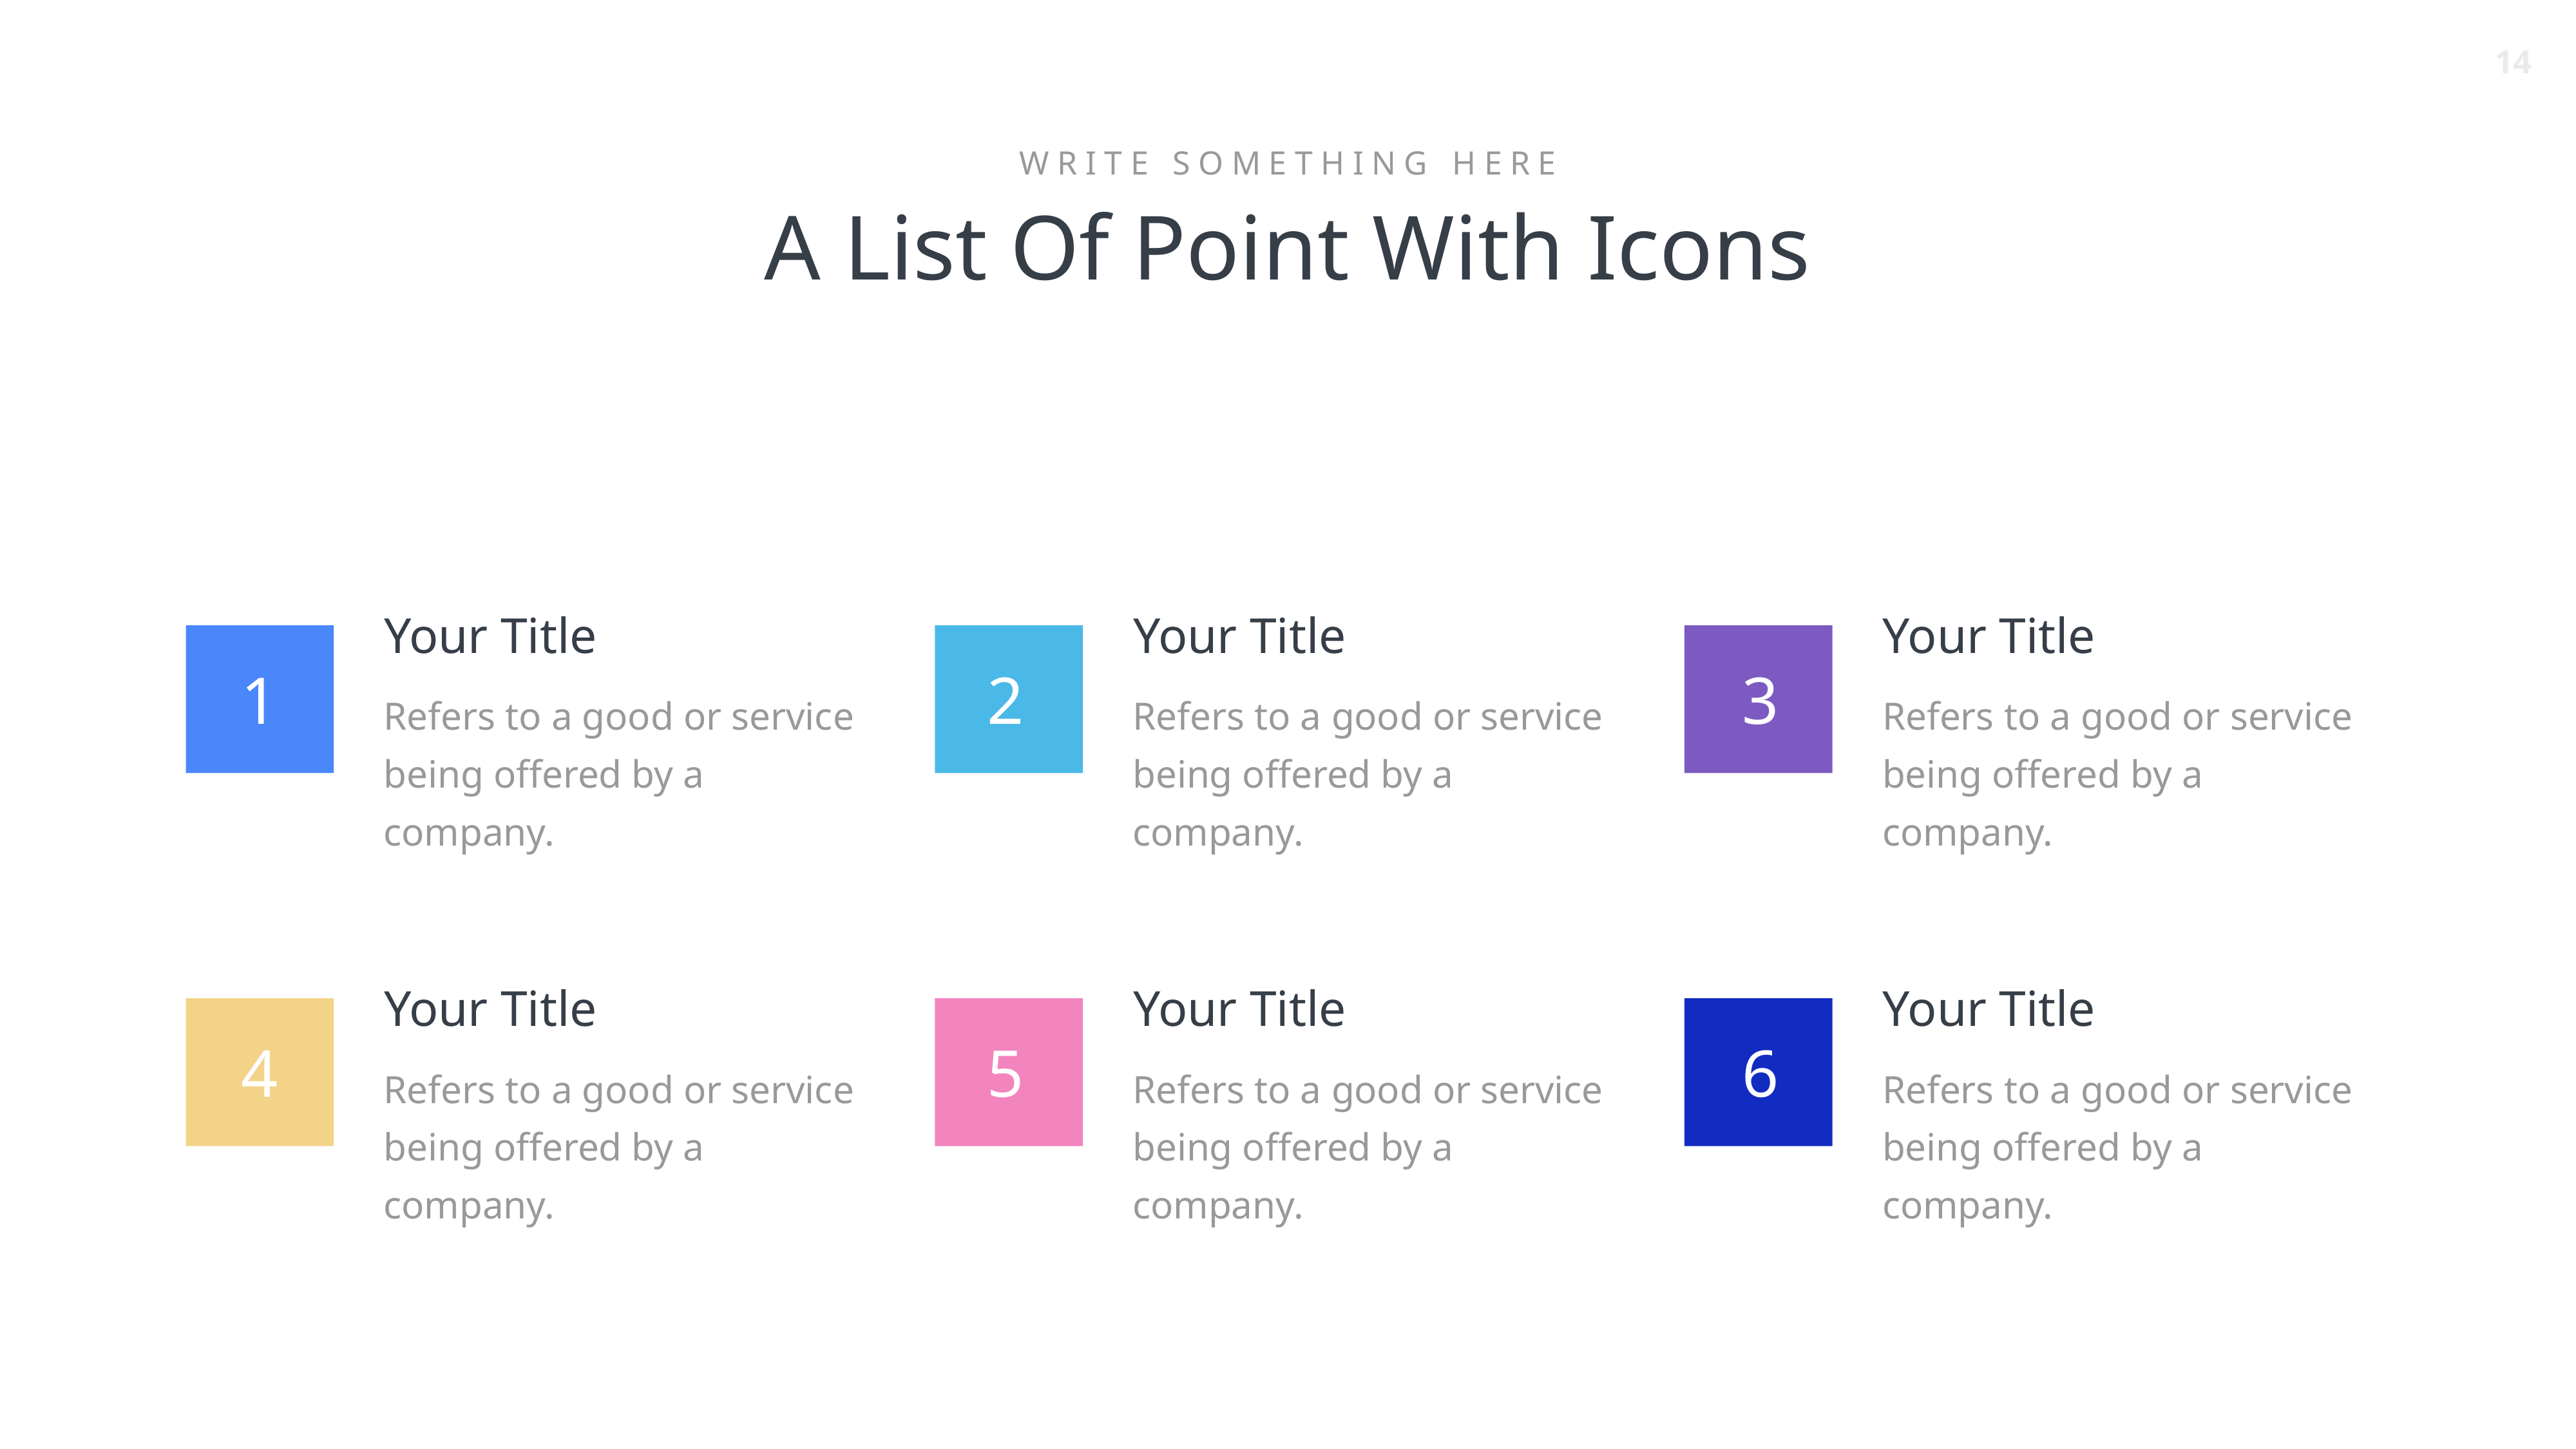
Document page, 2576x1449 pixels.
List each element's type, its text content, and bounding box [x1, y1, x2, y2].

text_box [186, 625, 334, 773]
text_box [1684, 998, 1833, 1147]
text_box 1 [219, 655, 300, 743]
text_box Your Title [1123, 973, 1654, 1041]
text_box Refers to a good or service being offered by a company. [1859, 668, 2389, 865]
text_box Refers to a good or service being offered by a company. [1109, 668, 1640, 865]
text_box 4 [219, 1028, 300, 1115]
text_box Your Title [1123, 600, 1654, 668]
text_box [934, 625, 1083, 773]
text_box [934, 998, 1083, 1147]
text_box Your Title [1873, 973, 2403, 1041]
text_box Refers to a good or service being offered by a company. [361, 668, 891, 865]
text_box 5 [965, 1028, 1046, 1115]
text_box [1684, 625, 1833, 773]
text_box Your Title [374, 600, 905, 668]
text_box Your Title [374, 973, 905, 1041]
text_box Refers to a good or service being offered by a company. [361, 1041, 891, 1238]
text_box 6 [1720, 1028, 1801, 1115]
text_box A List Of Point With Icons [624, 187, 1952, 303]
text_box 3 [1720, 655, 1801, 743]
text_box [186, 998, 334, 1147]
text_box WRITE SOMETHING HERE [1000, 138, 1576, 187]
text_box Refers to a good or service being offered by a company. [1859, 1041, 2389, 1238]
text_box 2 [965, 655, 1046, 743]
text_box Your Title [1873, 600, 2403, 668]
text_box Refers to a good or service being offered by a company. [1109, 1041, 1640, 1238]
